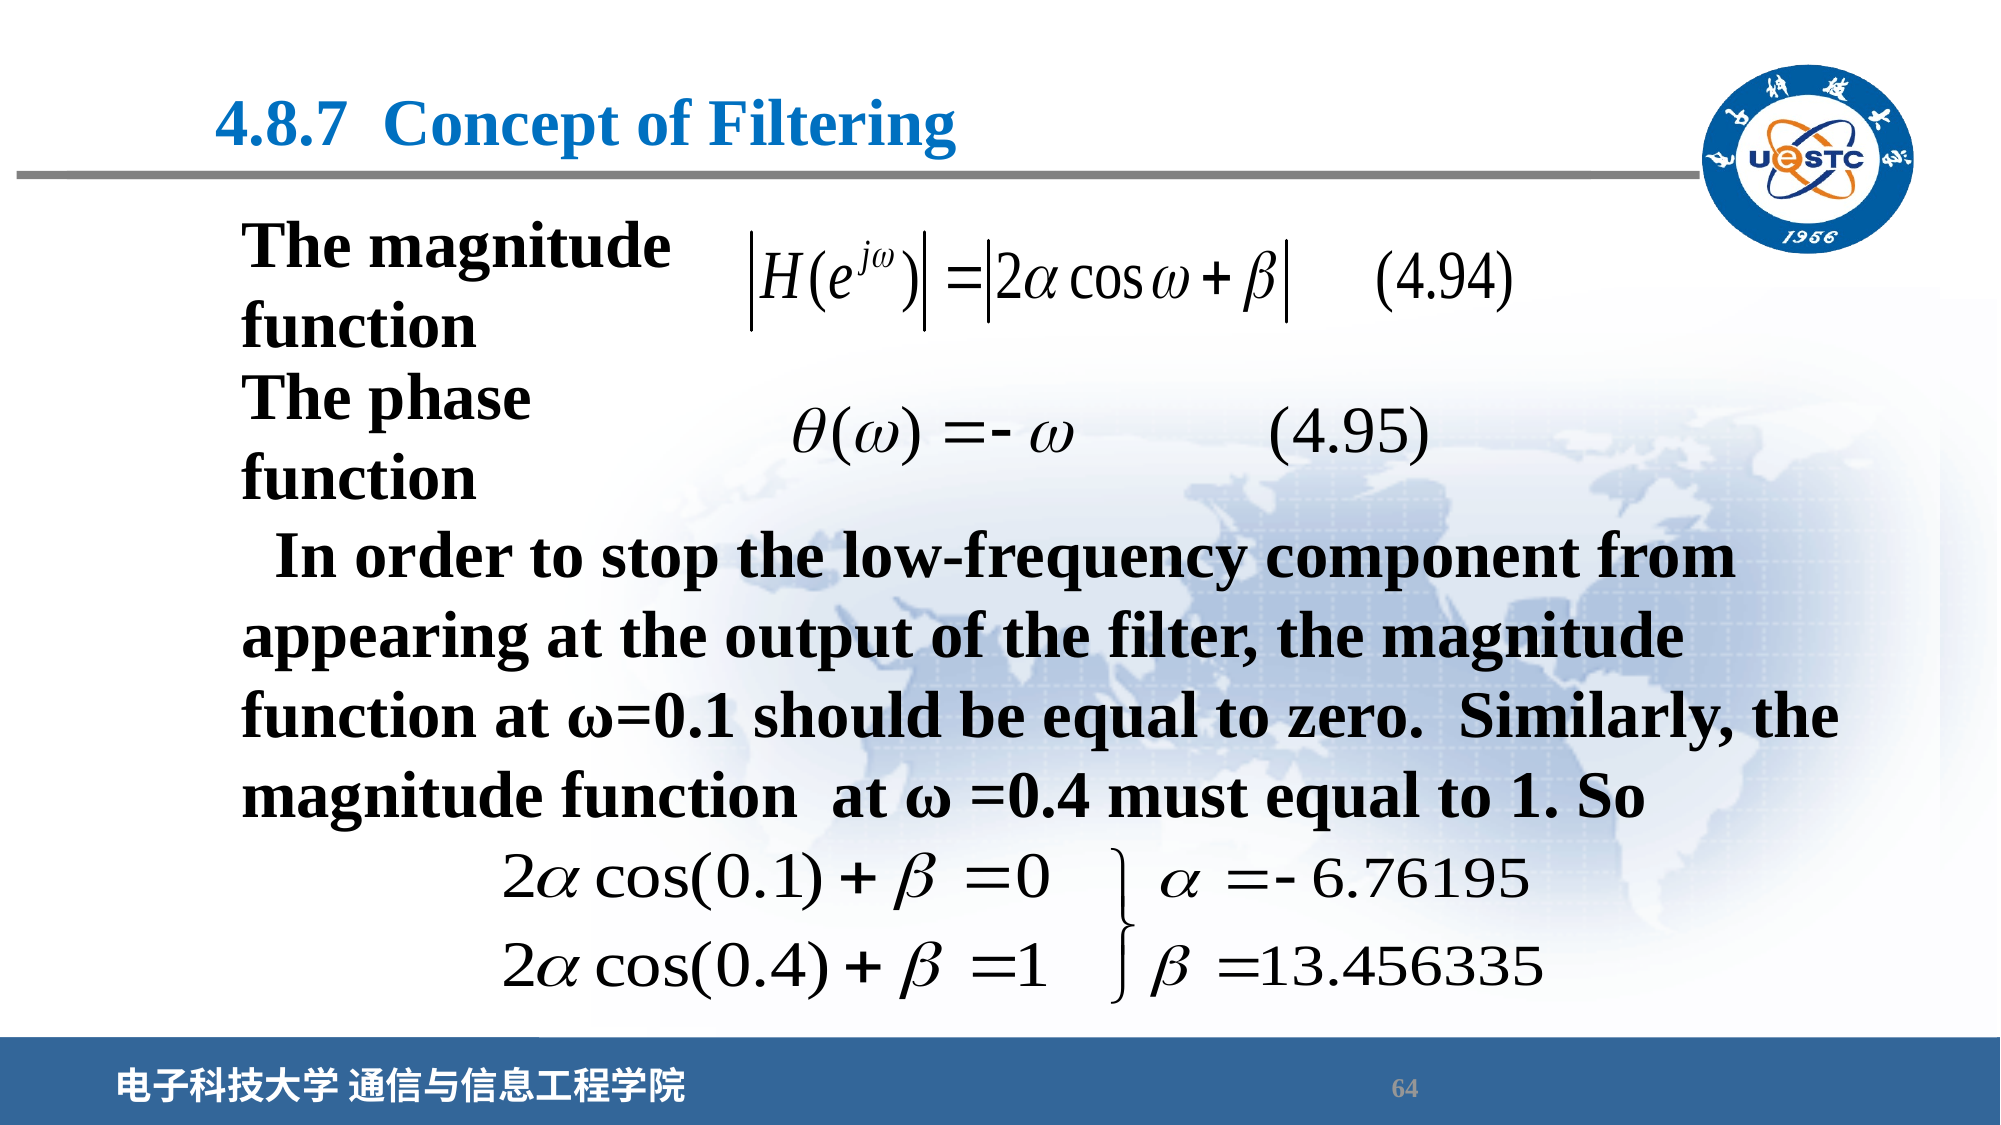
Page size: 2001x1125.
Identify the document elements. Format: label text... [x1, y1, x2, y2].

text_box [489, 926, 1059, 1014]
picture [1679, 213, 1968, 263]
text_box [782, 385, 1442, 480]
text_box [489, 838, 1062, 925]
text_box 4.8.7 Concept of Filtering [199, 24, 2000, 213]
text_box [1064, 838, 1556, 1014]
text_box The phase function [226, 345, 661, 503]
text_box The magnitude function [226, 213, 783, 369]
text_box In order to stop the low-frequency component from appearing at the output of the filter, the magnitude function at ω=0.1 should be equal to zero. Similarly, the magnitude function at ω =0.4 must equal to 1. So [226, 503, 1879, 839]
picture [483, 287, 1997, 1037]
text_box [740, 217, 1526, 345]
